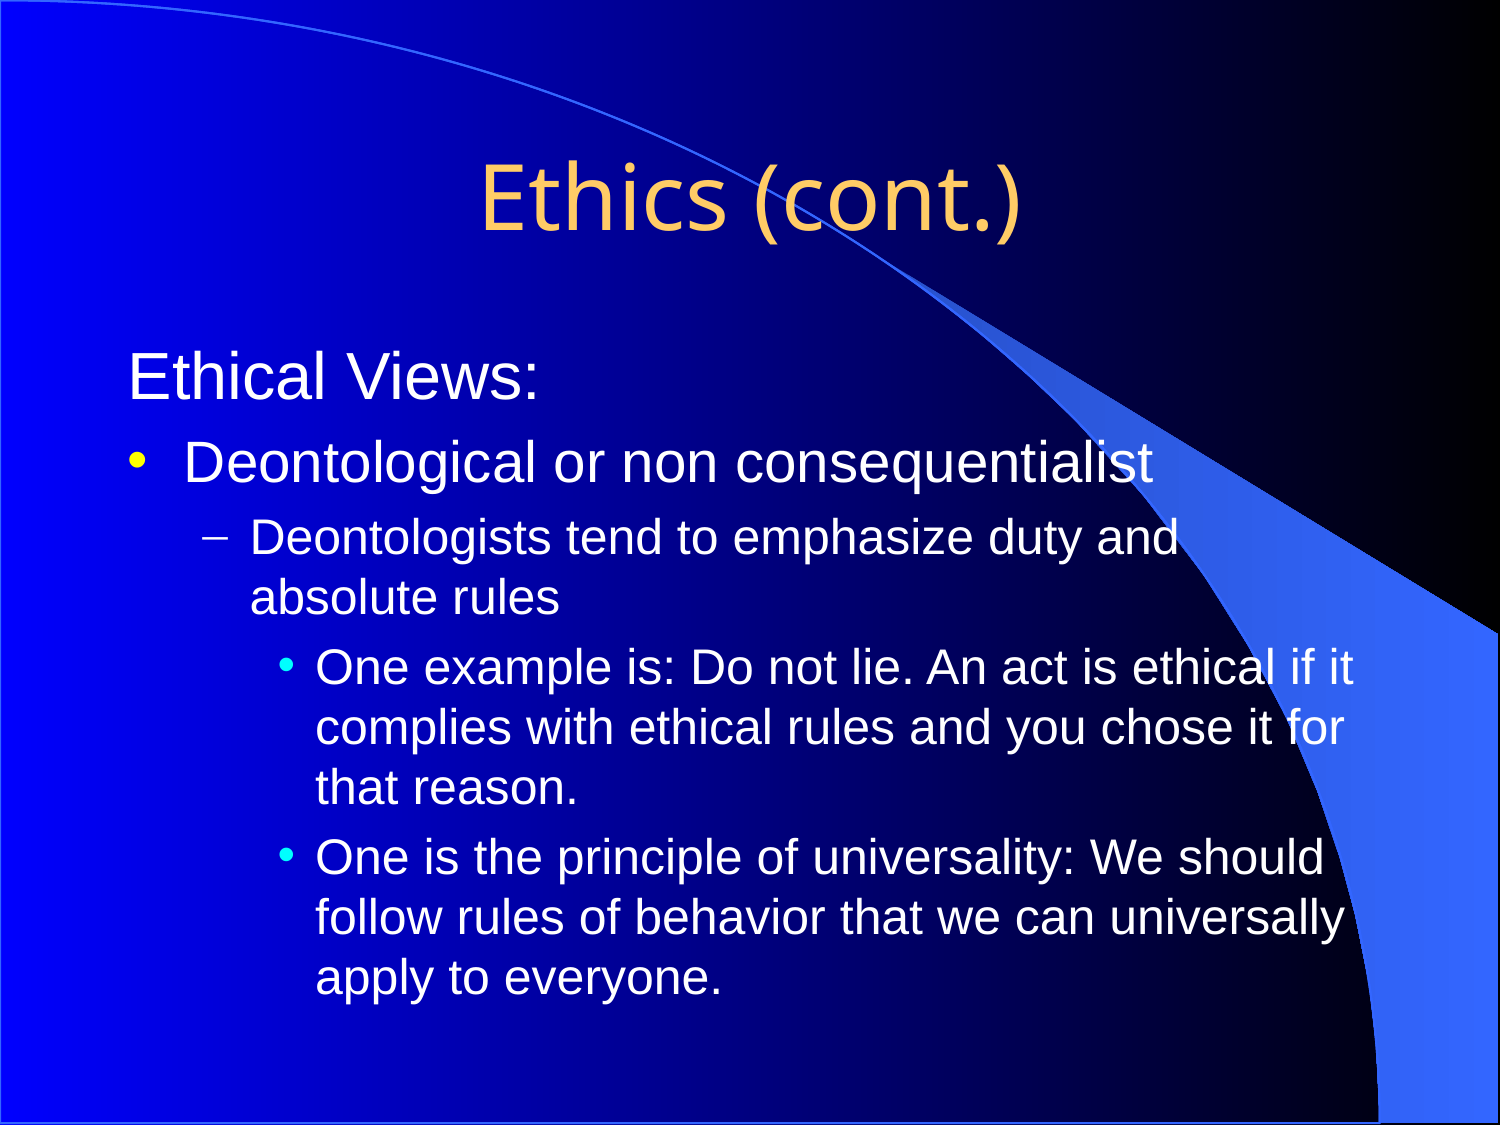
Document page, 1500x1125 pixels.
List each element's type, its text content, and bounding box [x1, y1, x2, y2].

list Ethical Views: Deontological or non consequentialist Deontologists tend to emphasize duty and absolute rules One example is: Do not lie. An act is ethical if it complies with ethical rules and you chose it for that reason. One is the principle of universality: We should follow rules of behavior that we can universally apply to everyone. [112, 324, 1388, 1000]
title Ethics (cont.) [112, 99, 1388, 288]
